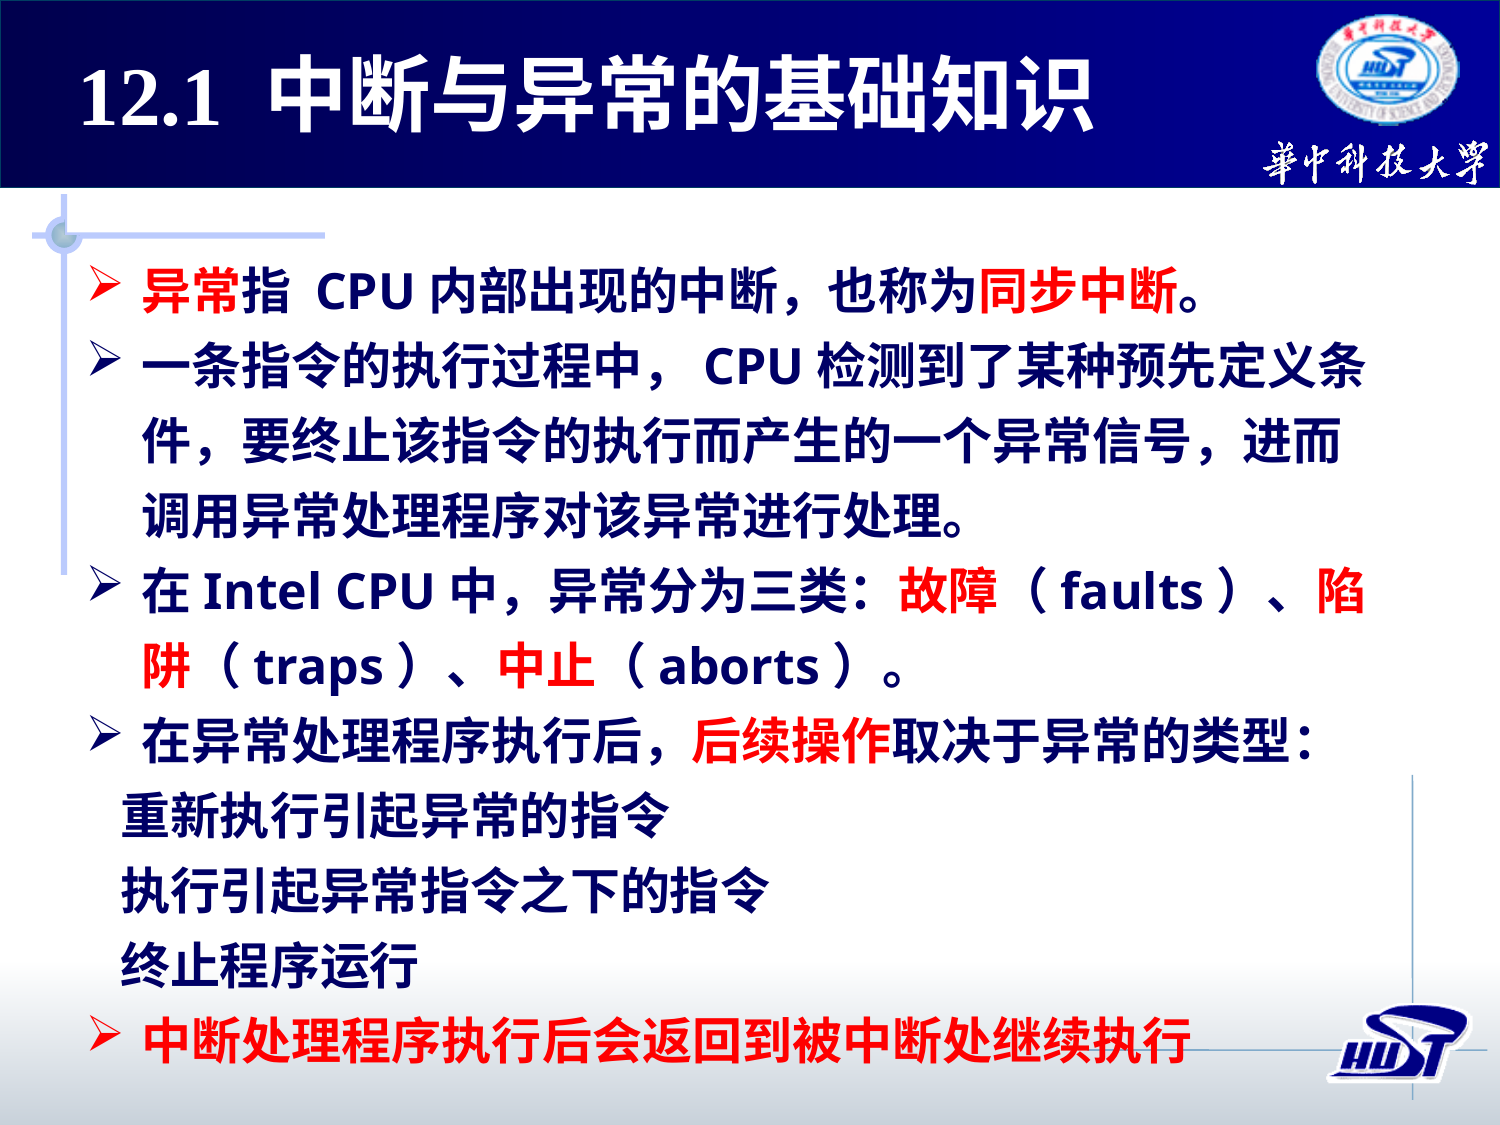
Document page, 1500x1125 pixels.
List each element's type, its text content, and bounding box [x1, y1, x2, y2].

picture [1262, 140, 1488, 185]
title 12.1 中断与异常的基础知识 [62, 42, 1247, 150]
picture [1316, 14, 1460, 126]
text_box 异常指 CPU内部出现的中断，也称为同步中断。 一条指令的执行过程中，CPU检测到了某种预先定义条件，要终止该指令的执行而产生的一个异常信号，进而调用异常处理程序对该异常进行处理。 在Intel CPU中，异常分为三类：故障（faults）、陷阱（traps）、中止（aborts）。 在异常处理程序执行后，后续操作取决于异常的类型： 重新执行引起异常的指令 执行引起异常指令之下的指令 终止程序运行 中断处理程序执行后会返回到被中断处继续执行 [70, 237, 1400, 1078]
